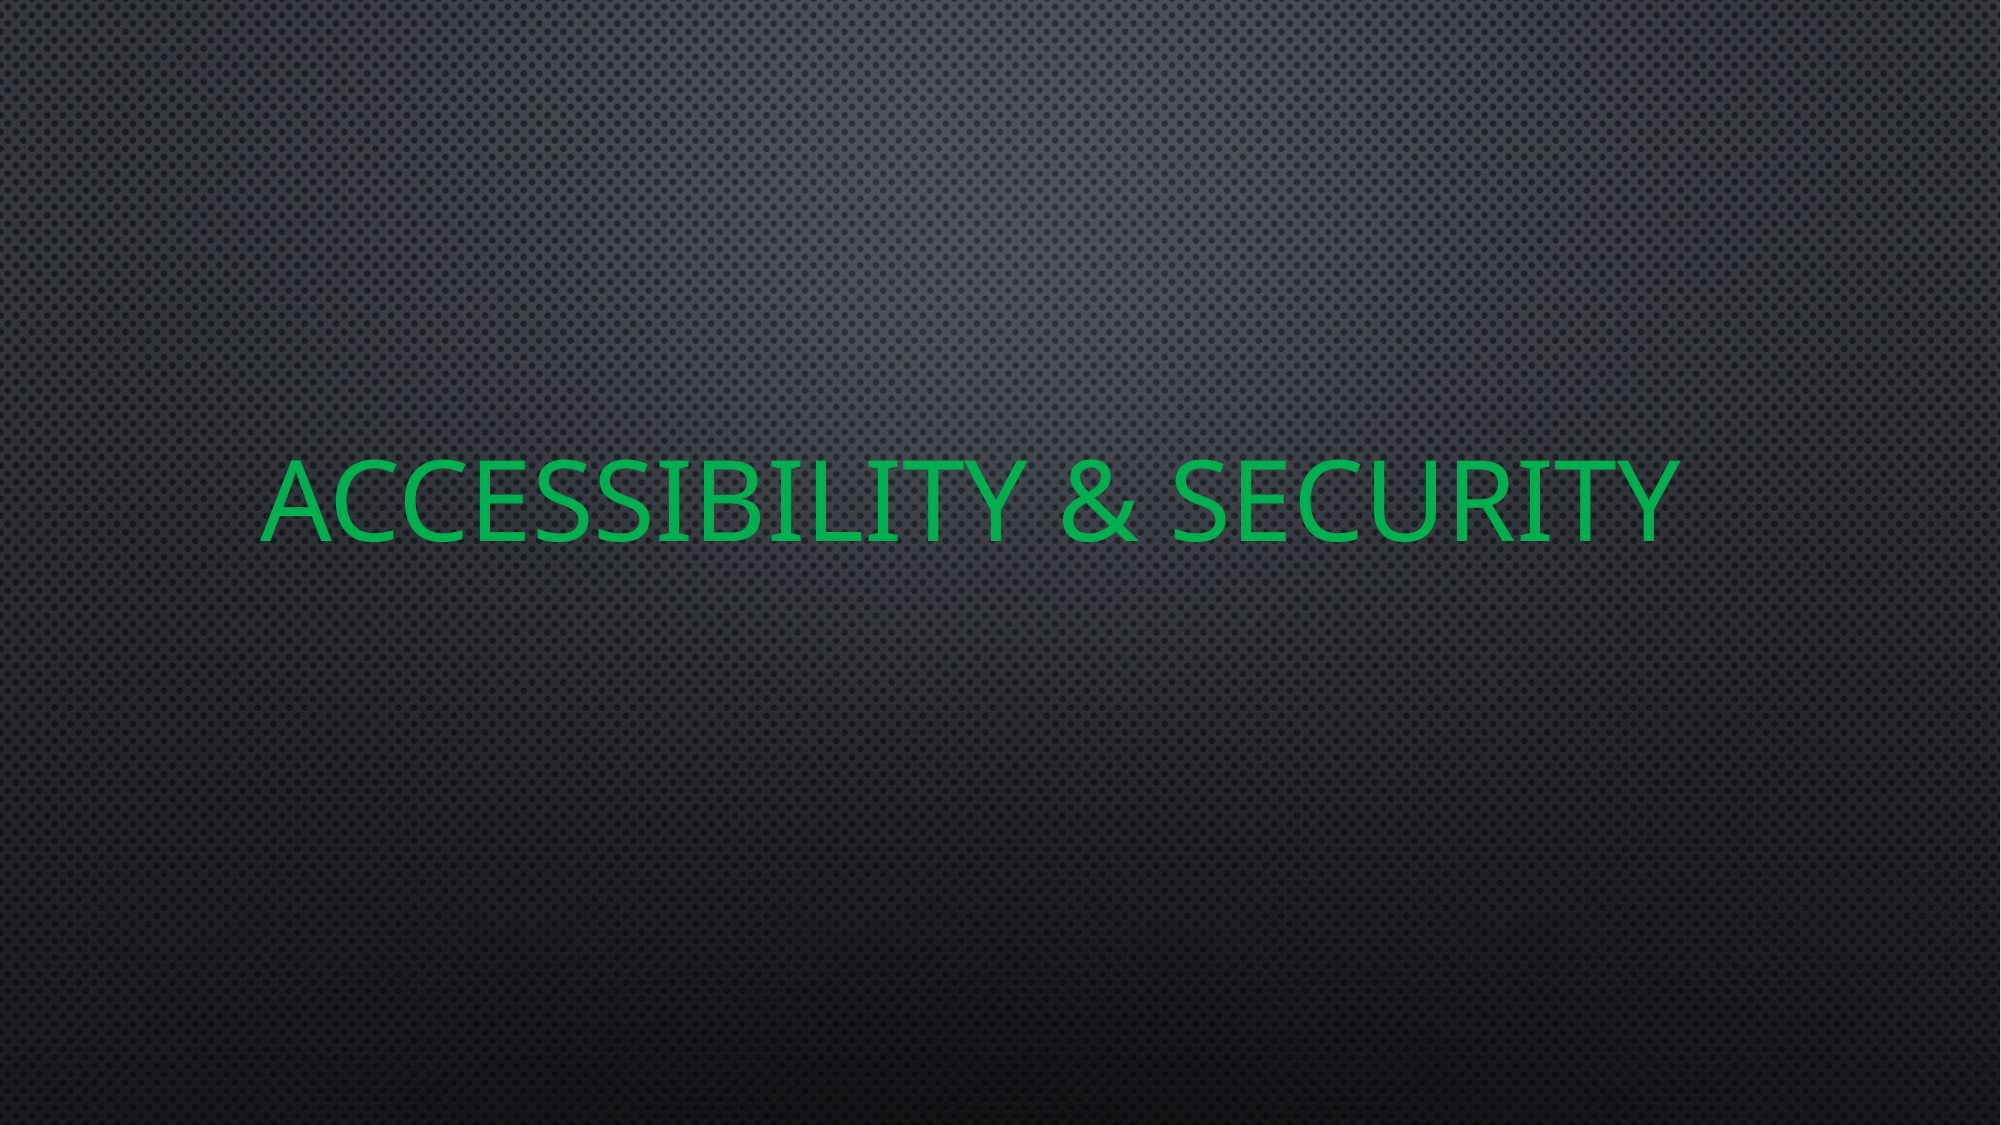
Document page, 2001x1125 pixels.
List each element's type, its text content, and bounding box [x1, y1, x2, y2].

text_box Accessibility & Security [0, 407, 1971, 587]
